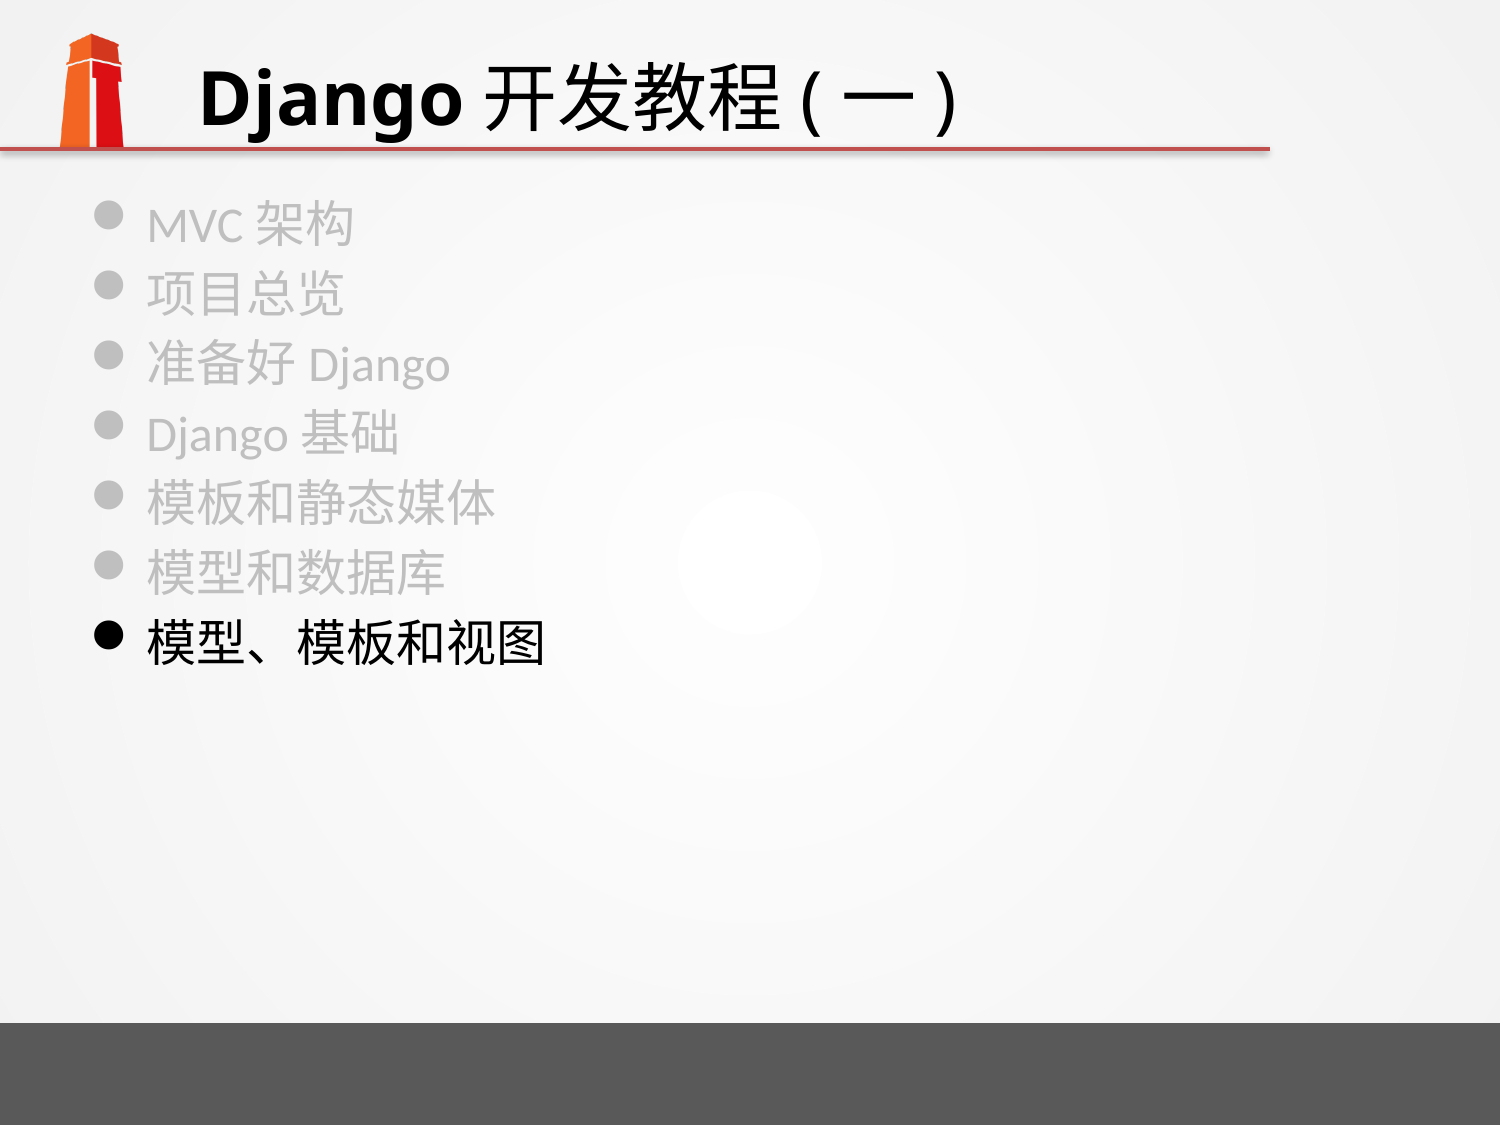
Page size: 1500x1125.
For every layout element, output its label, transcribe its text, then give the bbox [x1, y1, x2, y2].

title Django开发教程(一) [183, 42, 1270, 149]
list MVC架构 项目总览 准备好Django Django基础 模板和静态媒体 模型和数据库 模型、模板和视图 [75, 184, 1425, 1005]
picture [16, 11, 166, 147]
